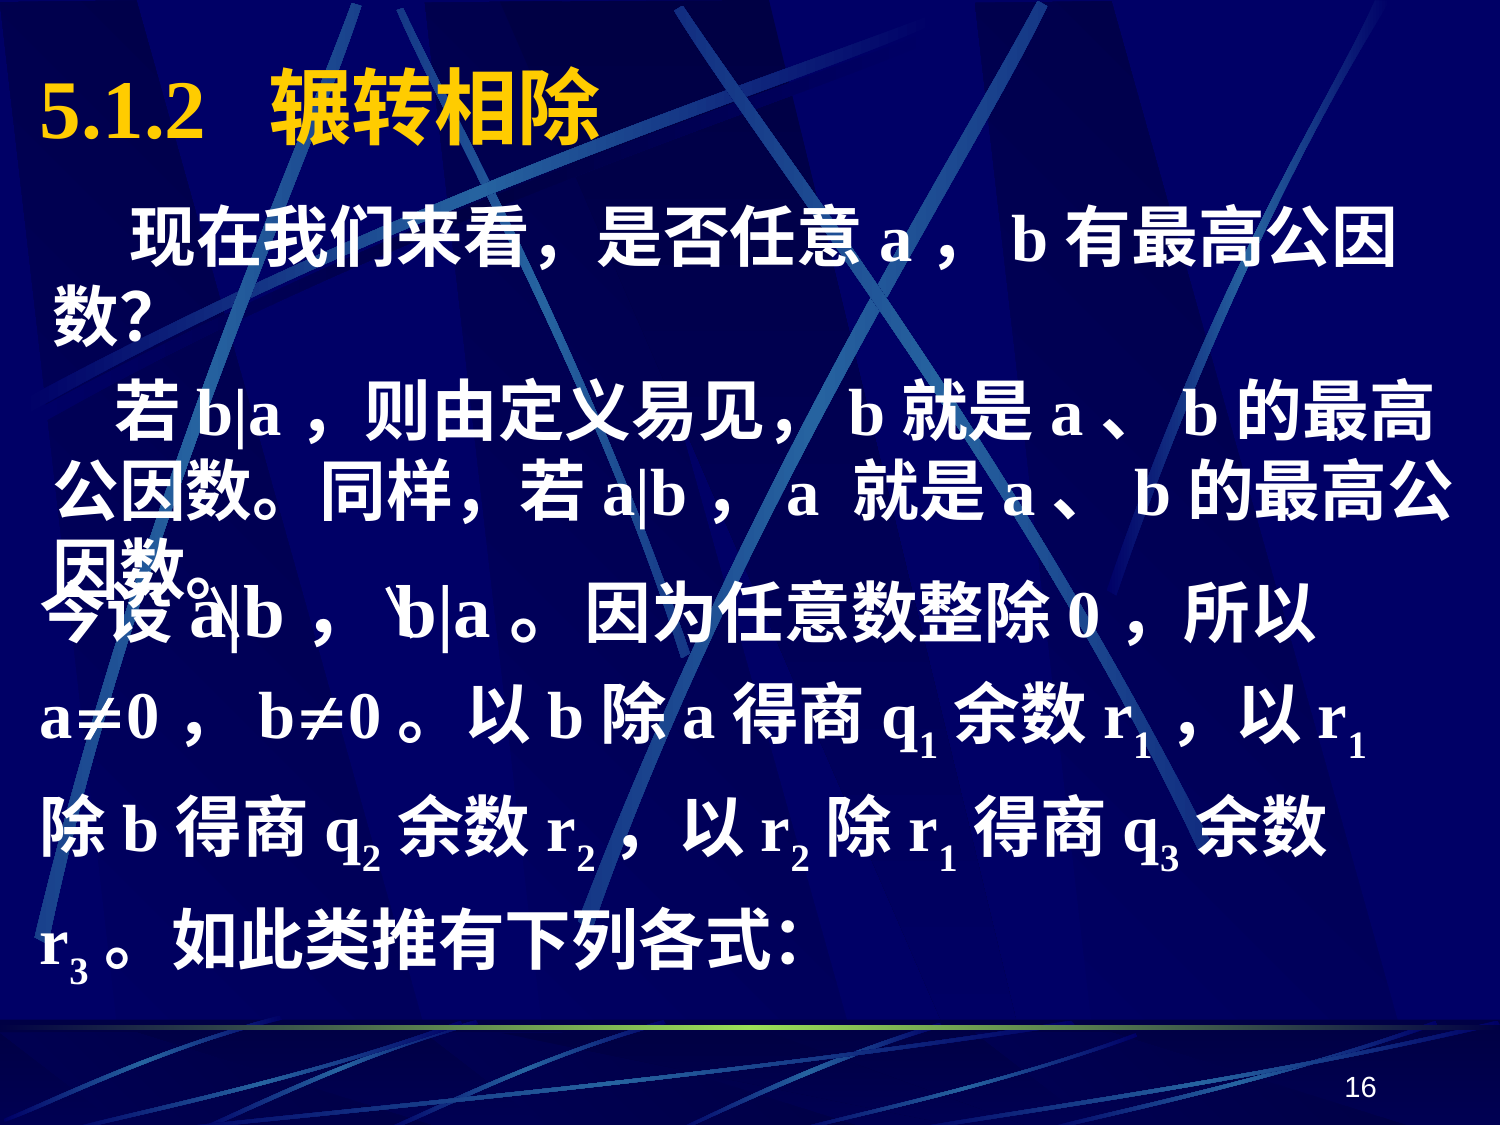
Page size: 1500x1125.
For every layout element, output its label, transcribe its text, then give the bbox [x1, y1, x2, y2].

title 5.1.2 辗转相除 [24, 46, 1301, 164]
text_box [24, 537, 1463, 926]
slide_number 16 [1079, 1035, 1393, 1111]
list 现在我们来看，是否任意a，b有最高公因数？ 若b|a，则由定义易见，b就是a、b的最高公因数。同样，若a|b，a 就是a、b的最高公因数。 [37, 187, 1475, 563]
